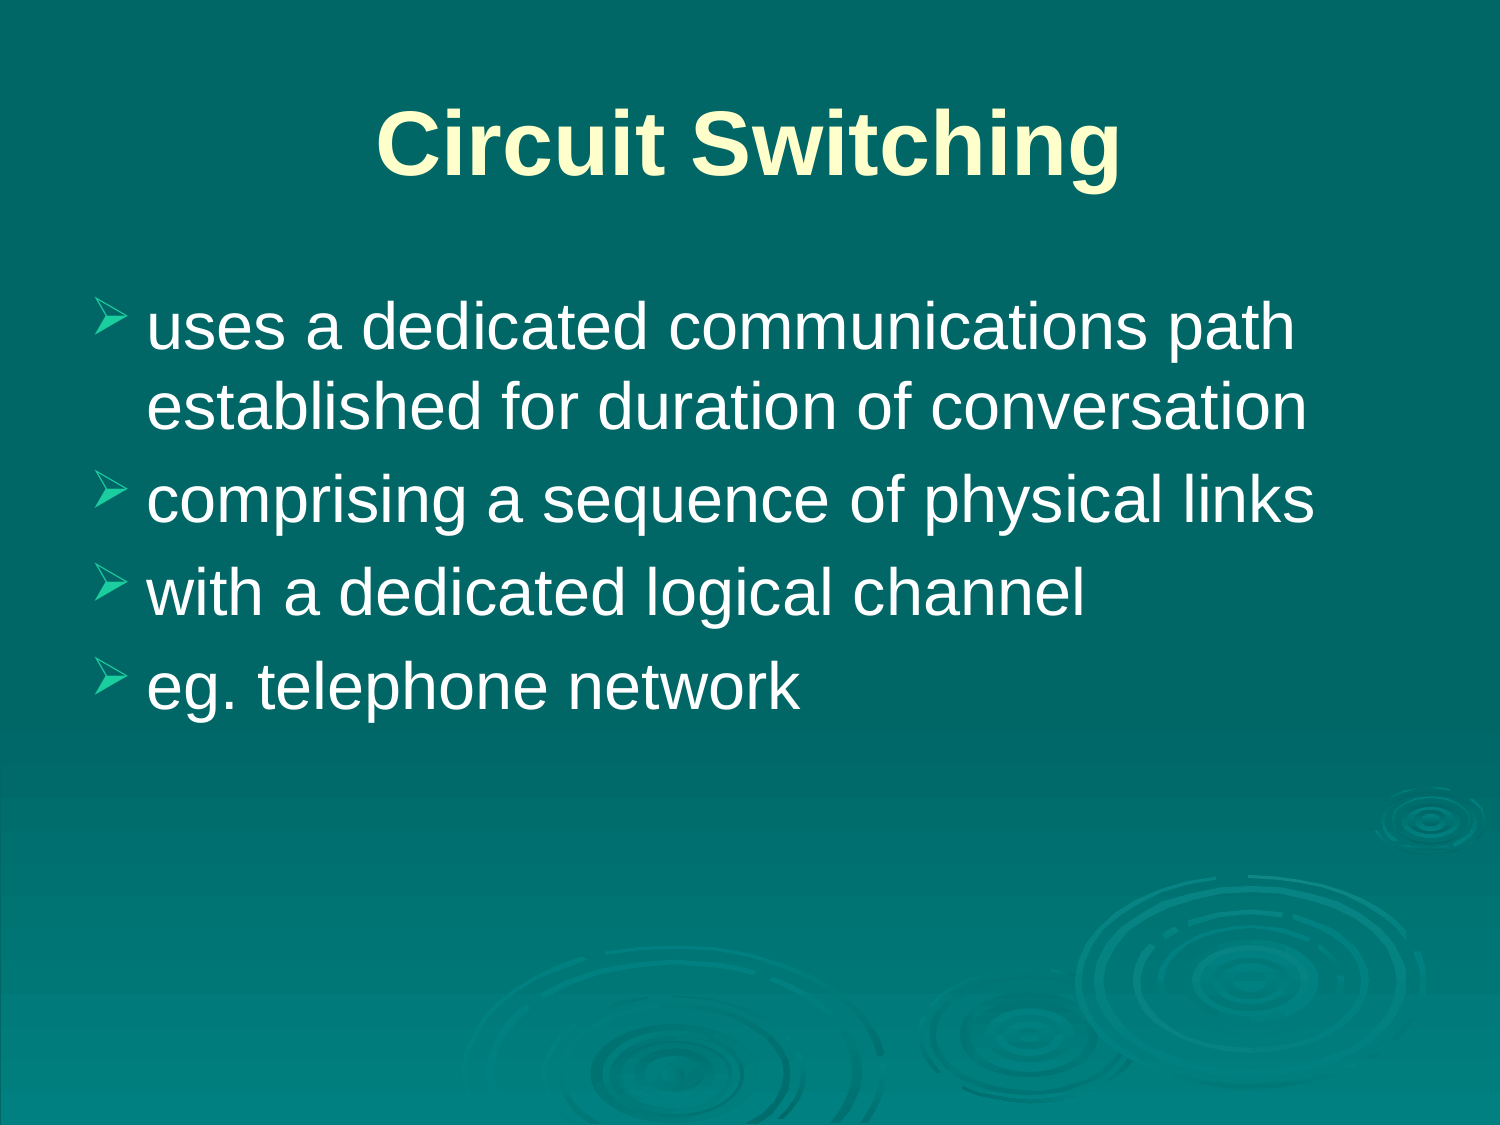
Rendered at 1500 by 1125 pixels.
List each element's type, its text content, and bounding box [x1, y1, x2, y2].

title Circuit Switching [75, 45, 1425, 233]
list uses a dedicated communications path established for duration of conversation comprising a sequence of physical links with a dedicated logical channel eg. telephone network [75, 275, 1425, 1006]
